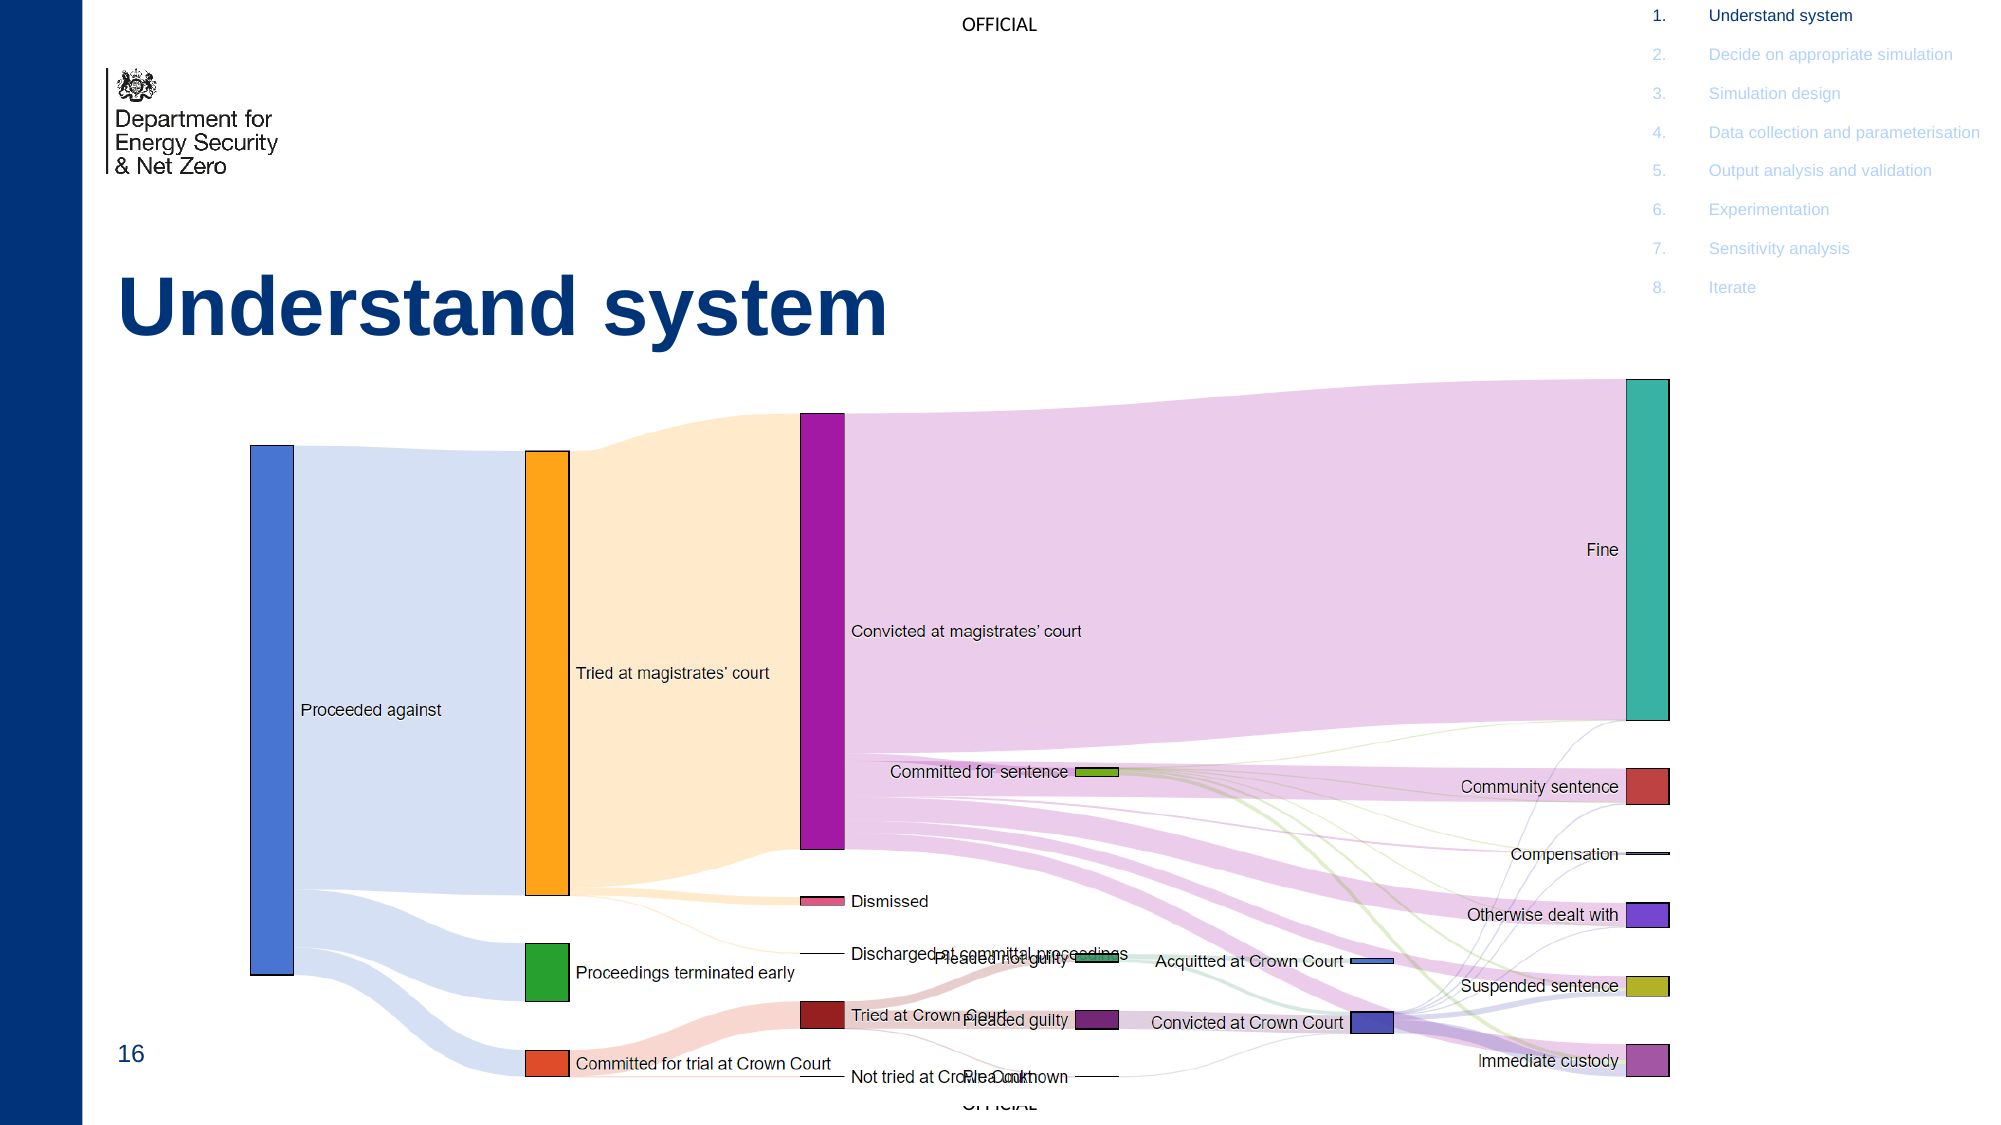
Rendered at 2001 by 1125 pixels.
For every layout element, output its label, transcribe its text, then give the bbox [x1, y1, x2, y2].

title Understand system [102, 228, 979, 361]
picture [190, 360, 1681, 1106]
picture [106, 68, 278, 174]
list Understand system Decide on appropriate simulation Simulation design Data collection and parameterisation Output analysis and validation Experimentation Sensitivity analysis Iterate [1637, 0, 2000, 319]
